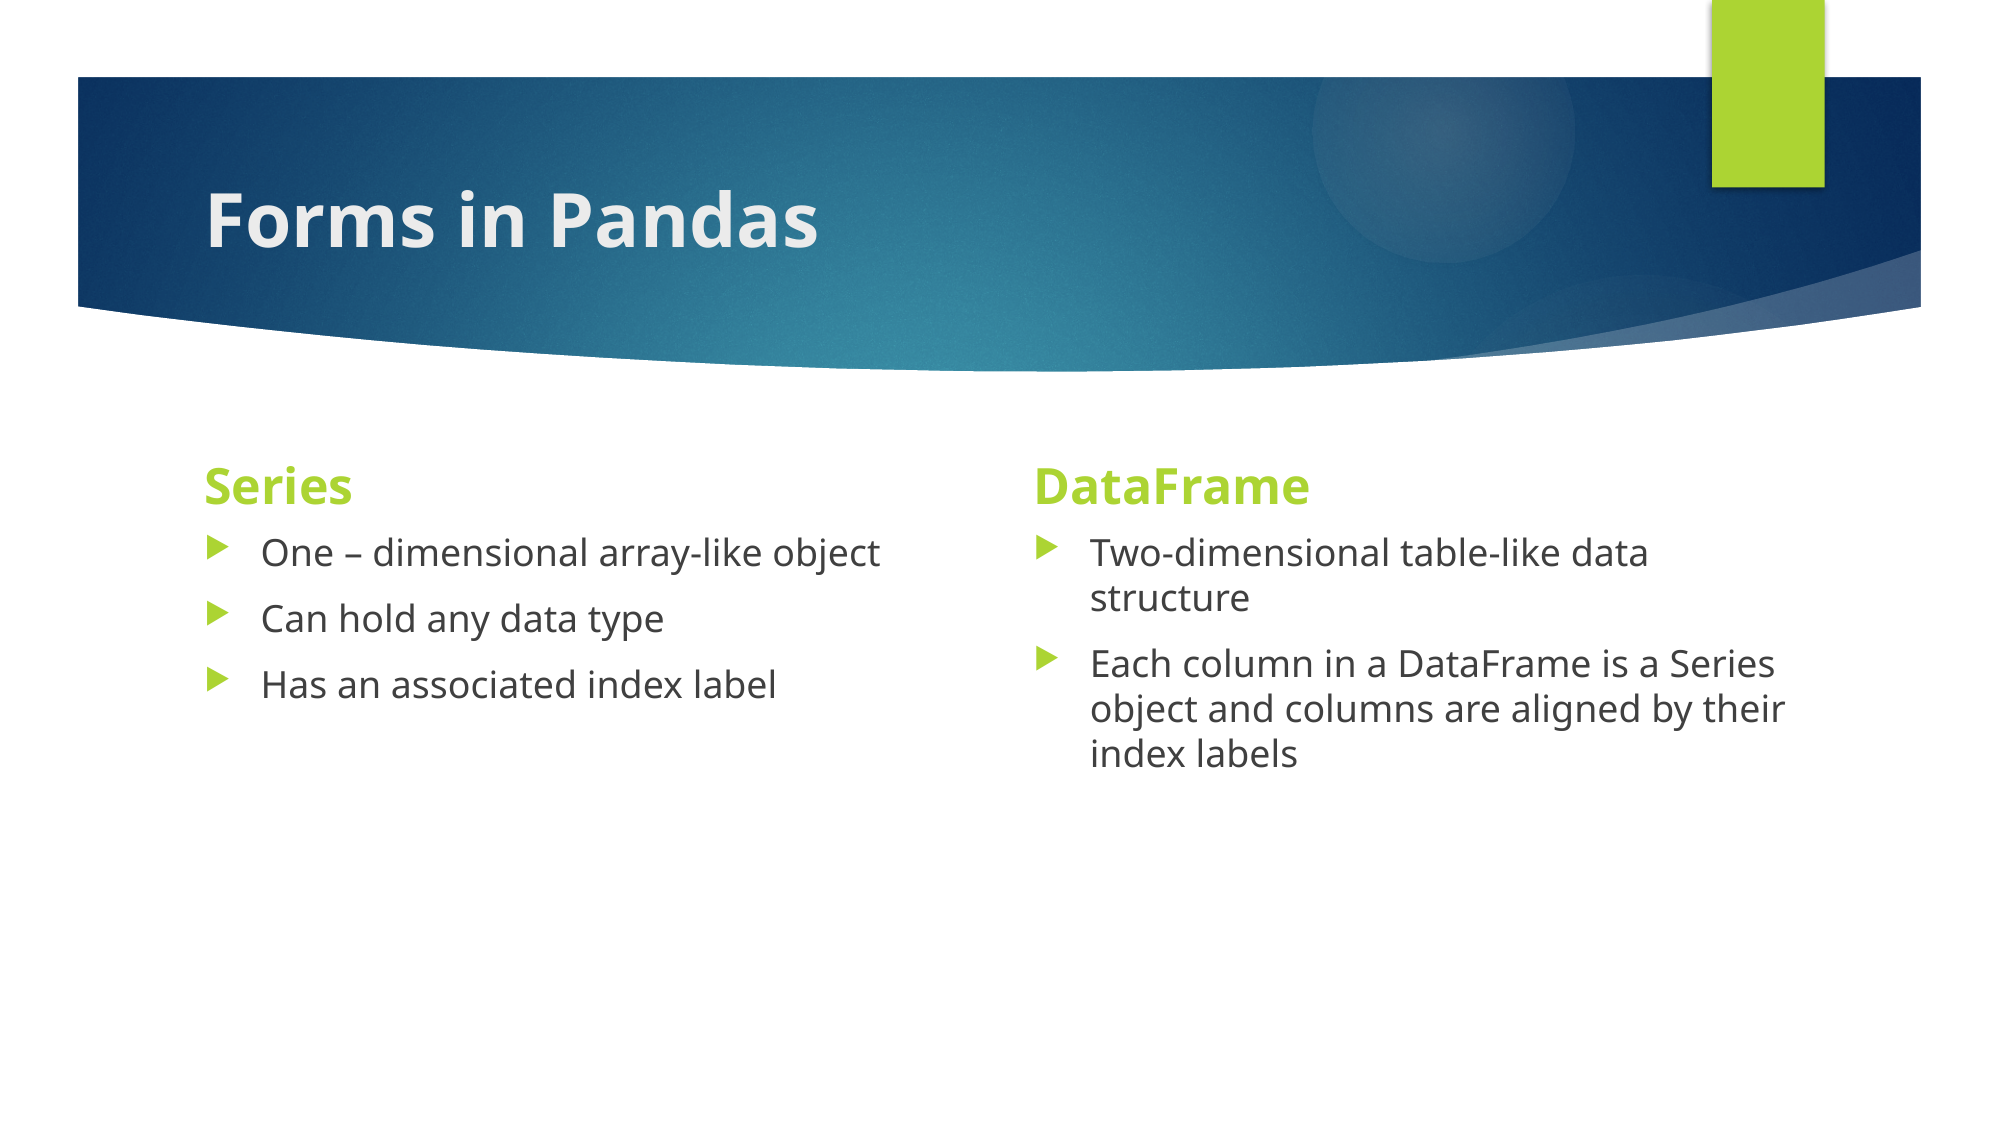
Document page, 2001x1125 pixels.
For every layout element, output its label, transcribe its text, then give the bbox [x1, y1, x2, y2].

list DataFrame [1018, 427, 1810, 521]
list Series [189, 427, 981, 521]
title Forms in Pandas [189, 159, 1627, 276]
list One – dimensional array-like object Can hold any data type Has an associated index label [189, 521, 981, 743]
list Two-dimensional table-like data structure Each column in a DataFrame is a Series object and columns are aligned by their index labels [1018, 521, 1810, 808]
